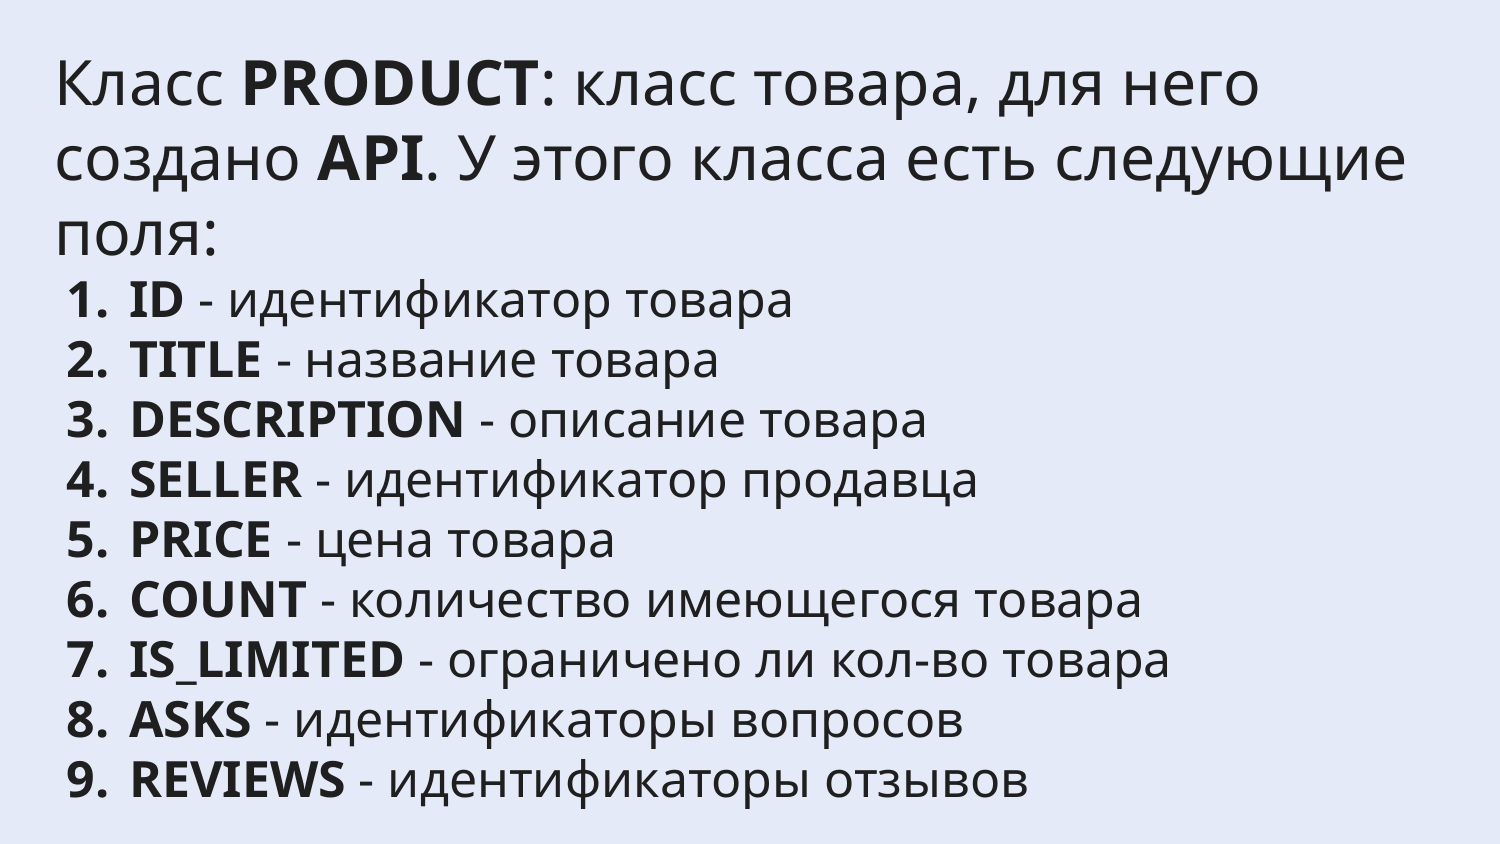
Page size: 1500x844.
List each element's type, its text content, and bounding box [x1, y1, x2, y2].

text_box Класс PRODUCT: класс товара, для него создано API. У этого класса есть следующие поля: ID - идентификатор товара TITLE - название товара DESCRIPTION - описание товара SELLER - идентификатор продавца PRICE - цена товара COUNT - количество имеющегося товара IS_LIMITED - ограничено ли кол-во товара ASKS - идентификаторы вопросов REVIEWS - идентификаторы отзывов [39, 29, 1452, 821]
